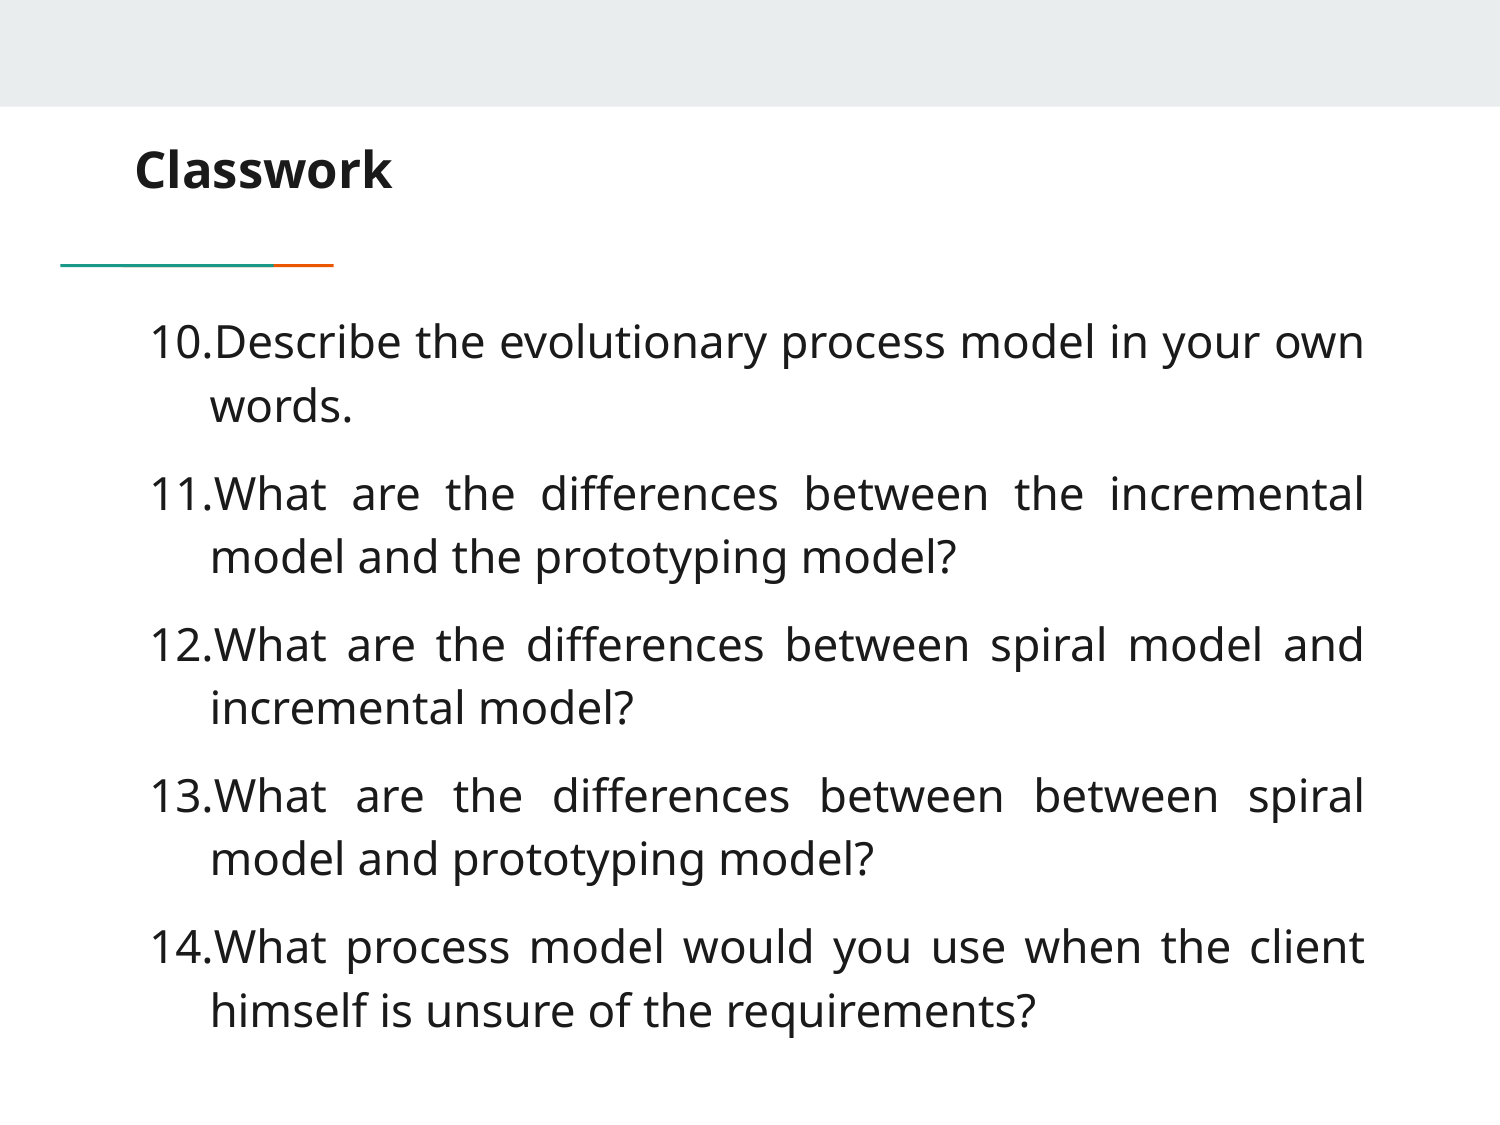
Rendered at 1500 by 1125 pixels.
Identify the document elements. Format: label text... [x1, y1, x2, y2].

title Classwork [119, 123, 1381, 243]
list Describe the evolutionary process model in your own words. What are the differences between the incremental model and the prototyping model? What are the differences between spiral model and incremental model? What are the differences between between spiral model and prototyping model? What process model would you use when the client himself is unsure of the requirements? [119, 290, 1381, 1077]
